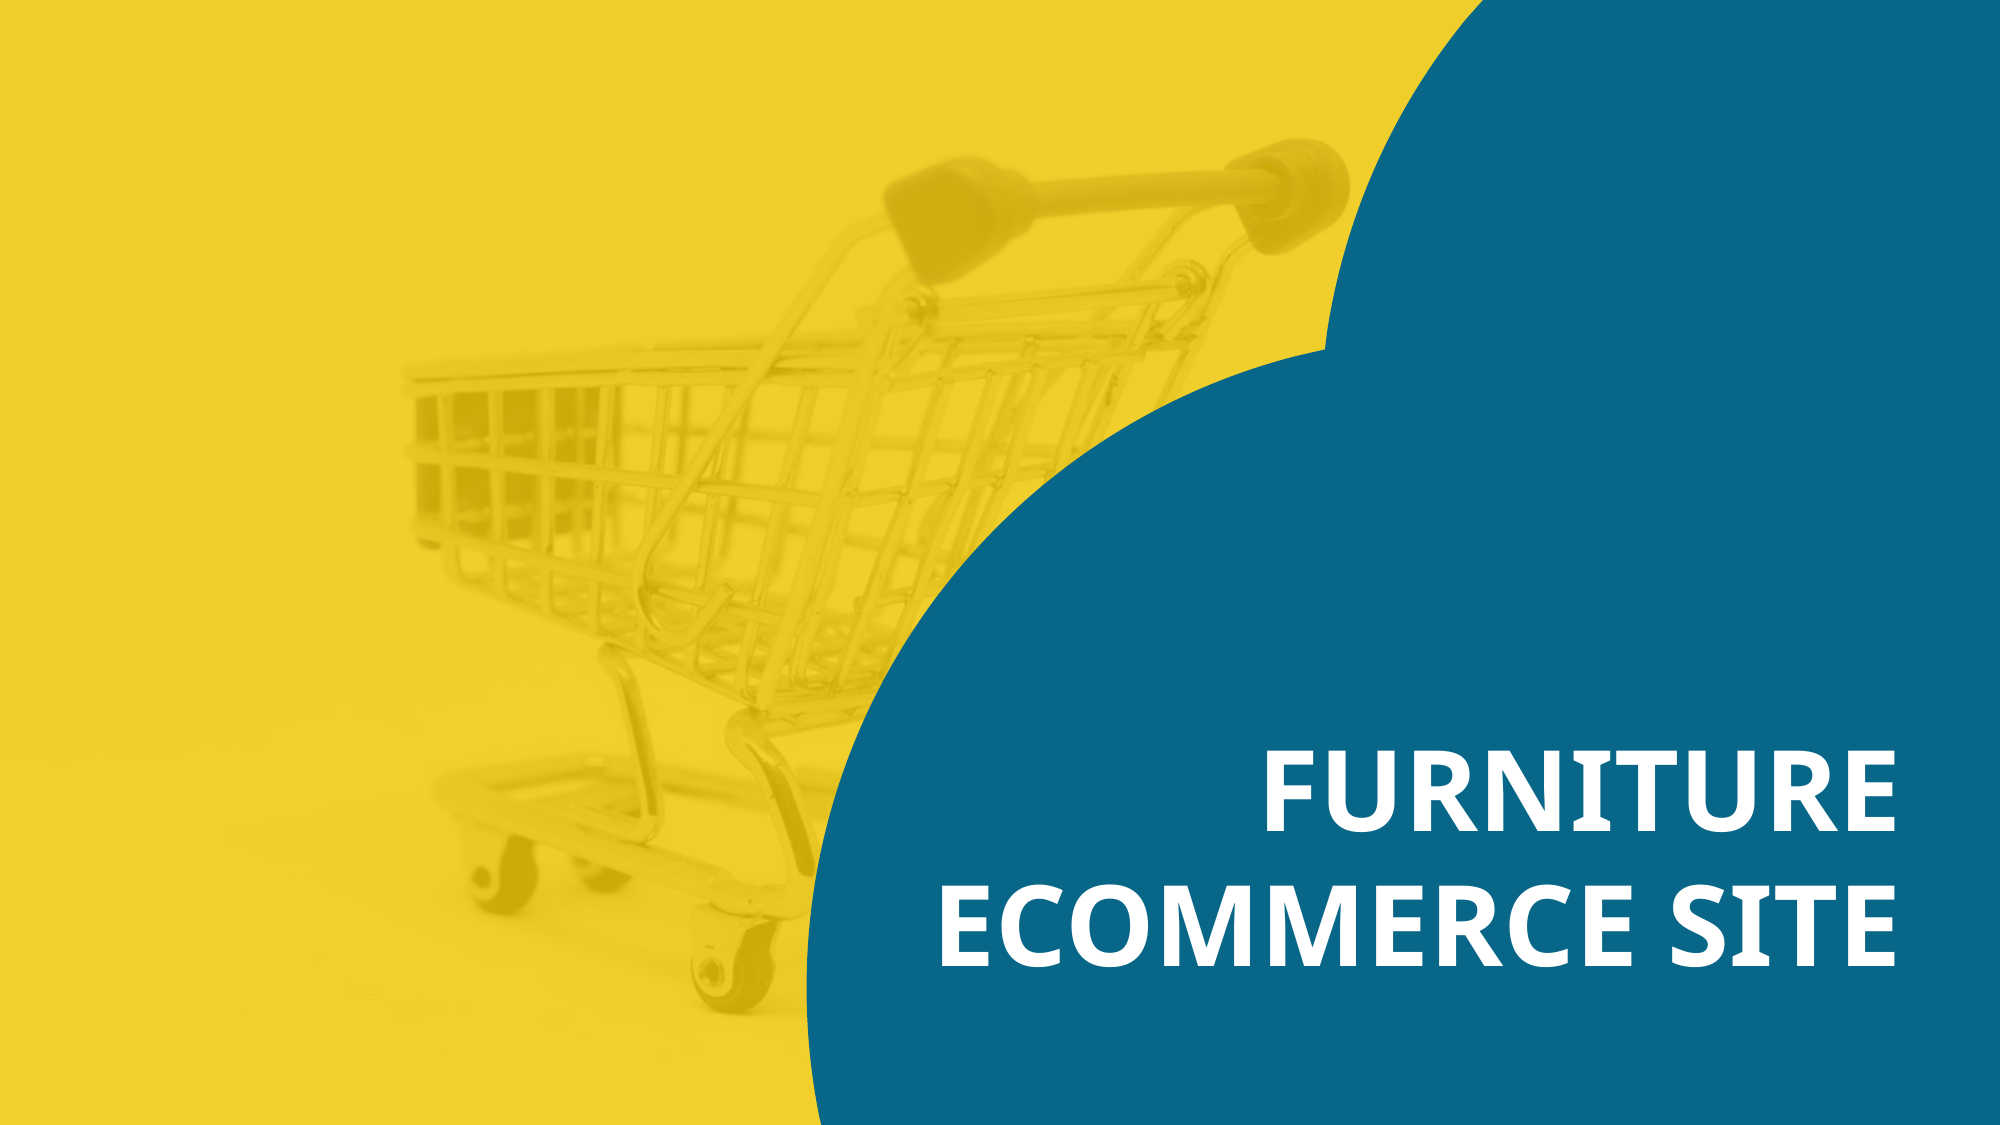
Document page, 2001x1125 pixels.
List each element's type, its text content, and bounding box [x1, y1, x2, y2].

picture [1510, 885, 1570, 967]
picture [0, 0, 1481, 1125]
picture [1072, 885, 1147, 967]
picture [1268, 751, 1313, 830]
picture [1586, 886, 1631, 965]
picture [1165, 886, 1249, 965]
picture [1489, 751, 1559, 830]
picture [1377, 886, 1422, 965]
picture [1271, 886, 1355, 965]
text_box [1638, 0, 2000, 1125]
picture [1617, 751, 1638, 764]
picture [1574, 751, 1610, 830]
picture [1329, 751, 1394, 832]
picture [1002, 885, 1062, 967]
text_box FURNITURE ECOMMERCE SITE [1638, 711, 1917, 997]
picture [1415, 751, 1476, 830]
picture [1440, 886, 1501, 965]
picture [943, 886, 988, 965]
